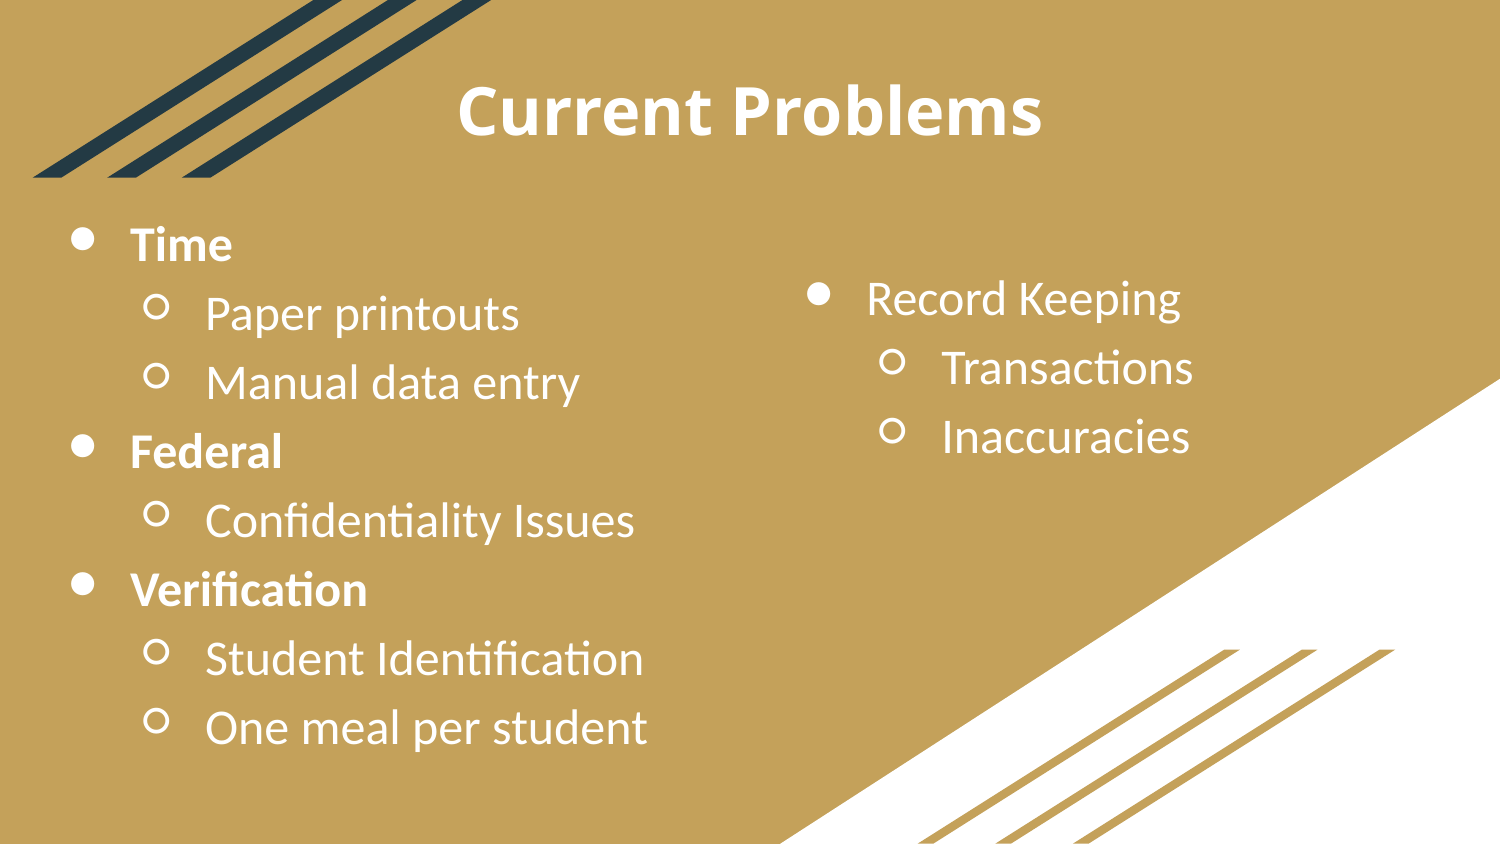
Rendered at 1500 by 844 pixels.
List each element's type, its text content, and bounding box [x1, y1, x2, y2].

list Time Paper printouts Manual data entry Federal Confidentiality Issues Verification Student Identification One meal per student [40, 187, 694, 769]
title Current Problems [339, 30, 1161, 188]
text_box Record Keeping Transactions Inaccuracies [776, 241, 1234, 539]
